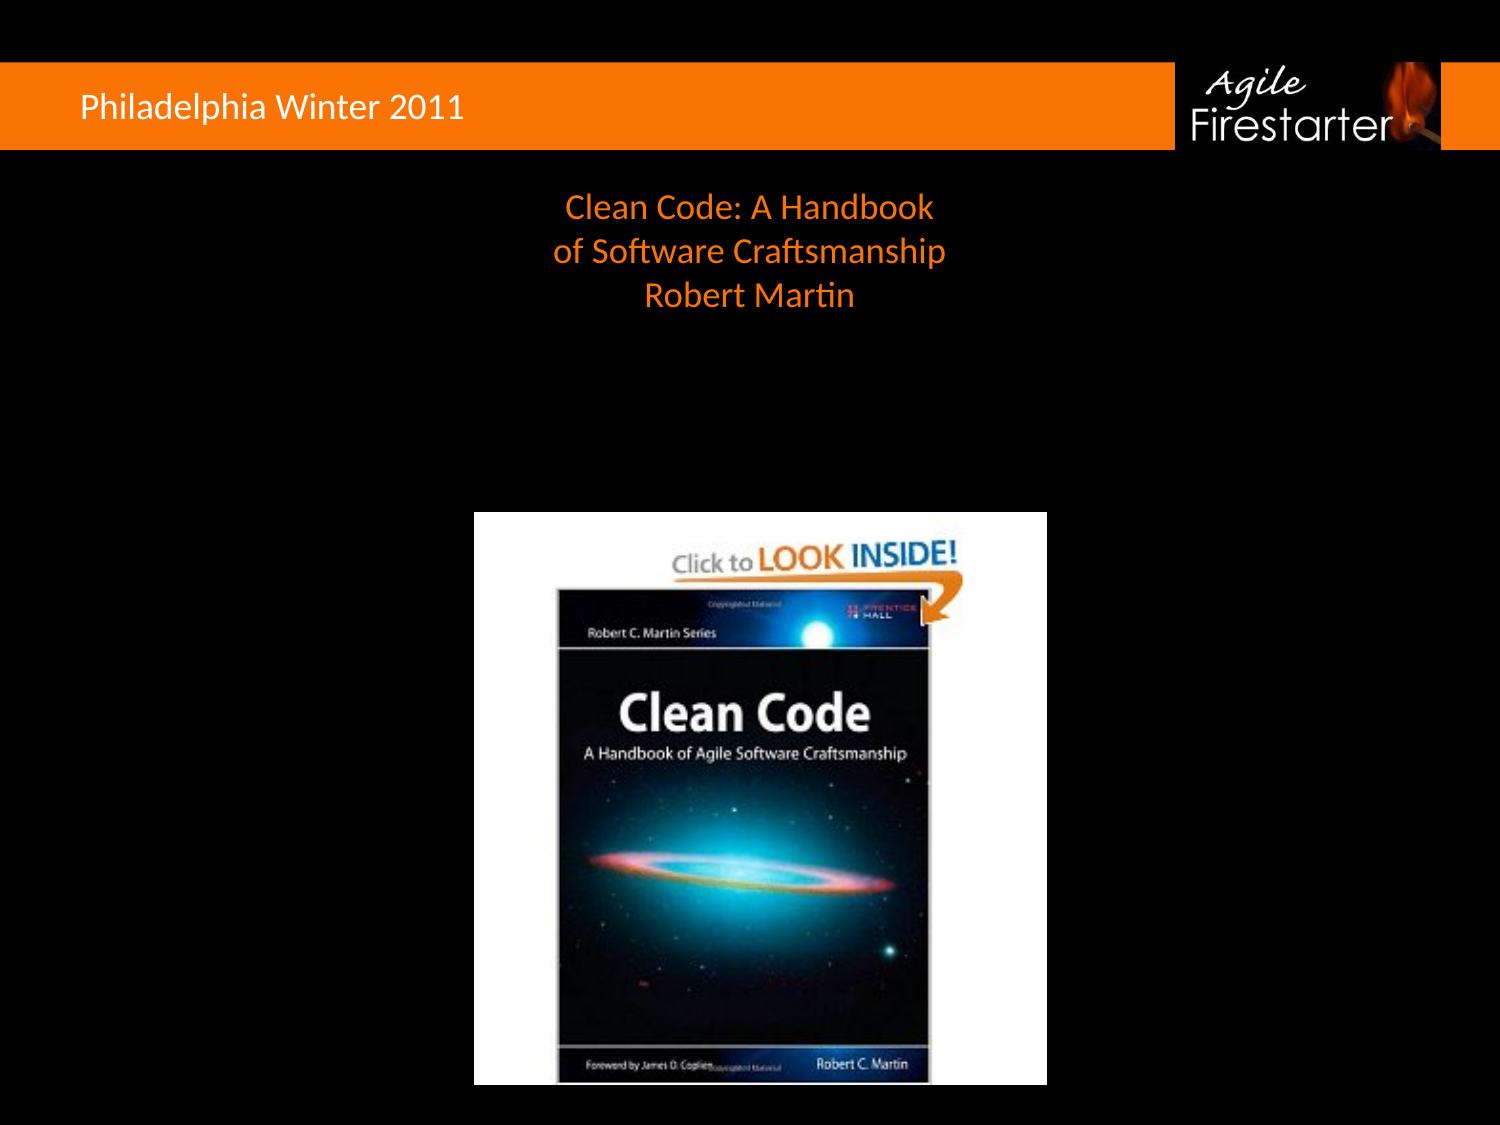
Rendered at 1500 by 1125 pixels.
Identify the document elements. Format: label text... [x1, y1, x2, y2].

picture [1175, 62, 1441, 151]
title Clean Code: A Handbook of Software Craftsmanship Robert Martin [75, 174, 1425, 325]
picture [474, 512, 1048, 1085]
